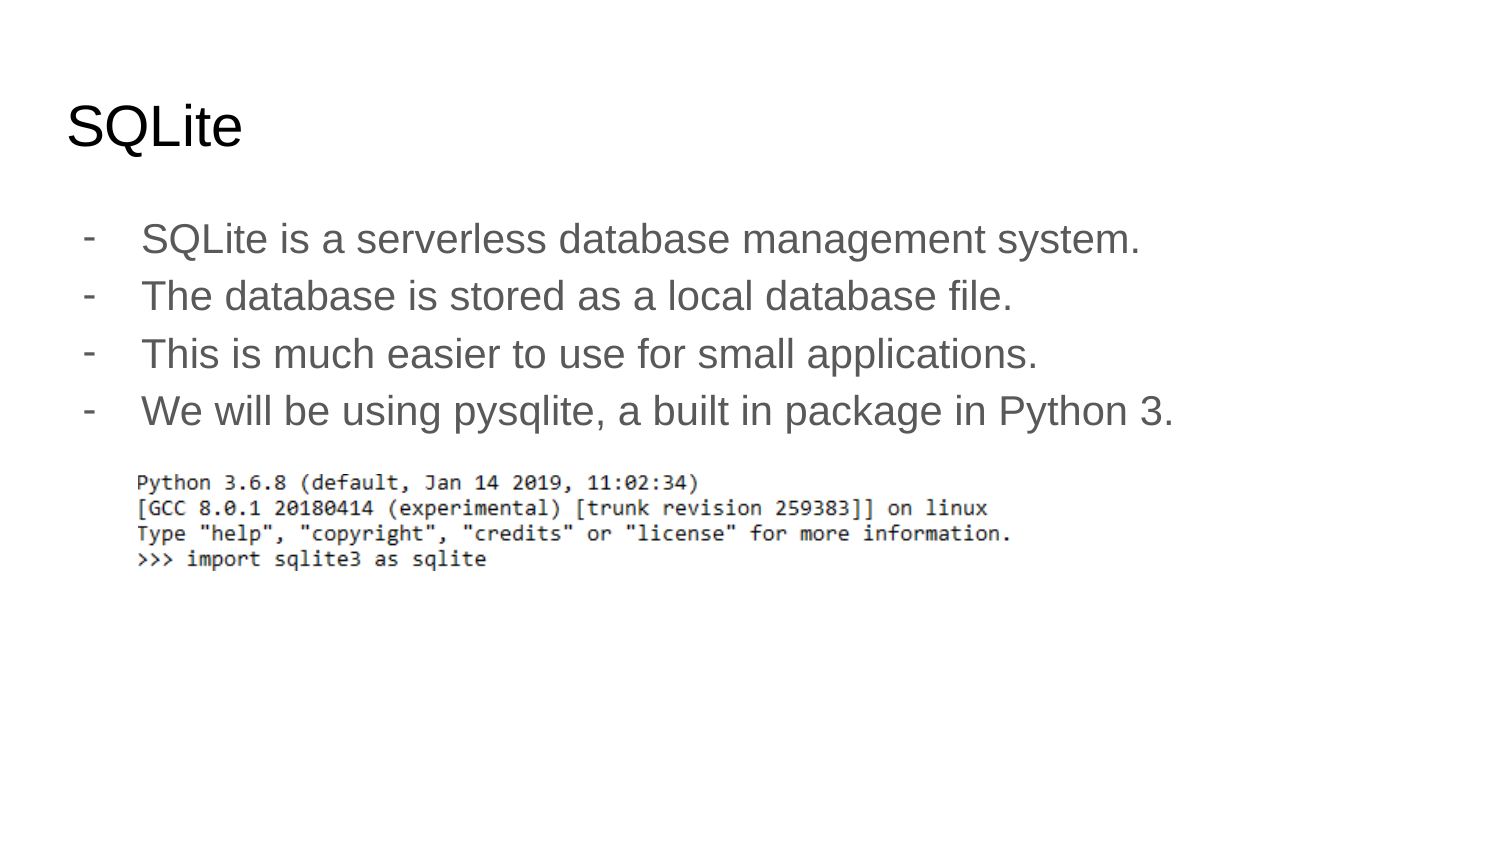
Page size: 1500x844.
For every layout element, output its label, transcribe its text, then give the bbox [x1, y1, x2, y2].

picture [138, 474, 1035, 571]
list SQLite is a serverless database management system. The database is stored as a local database file. This is much easier to use for small applications. We will be using pysqlite, a built in package in Python 3. [51, 189, 1449, 750]
title SQLite [51, 72, 1449, 167]
